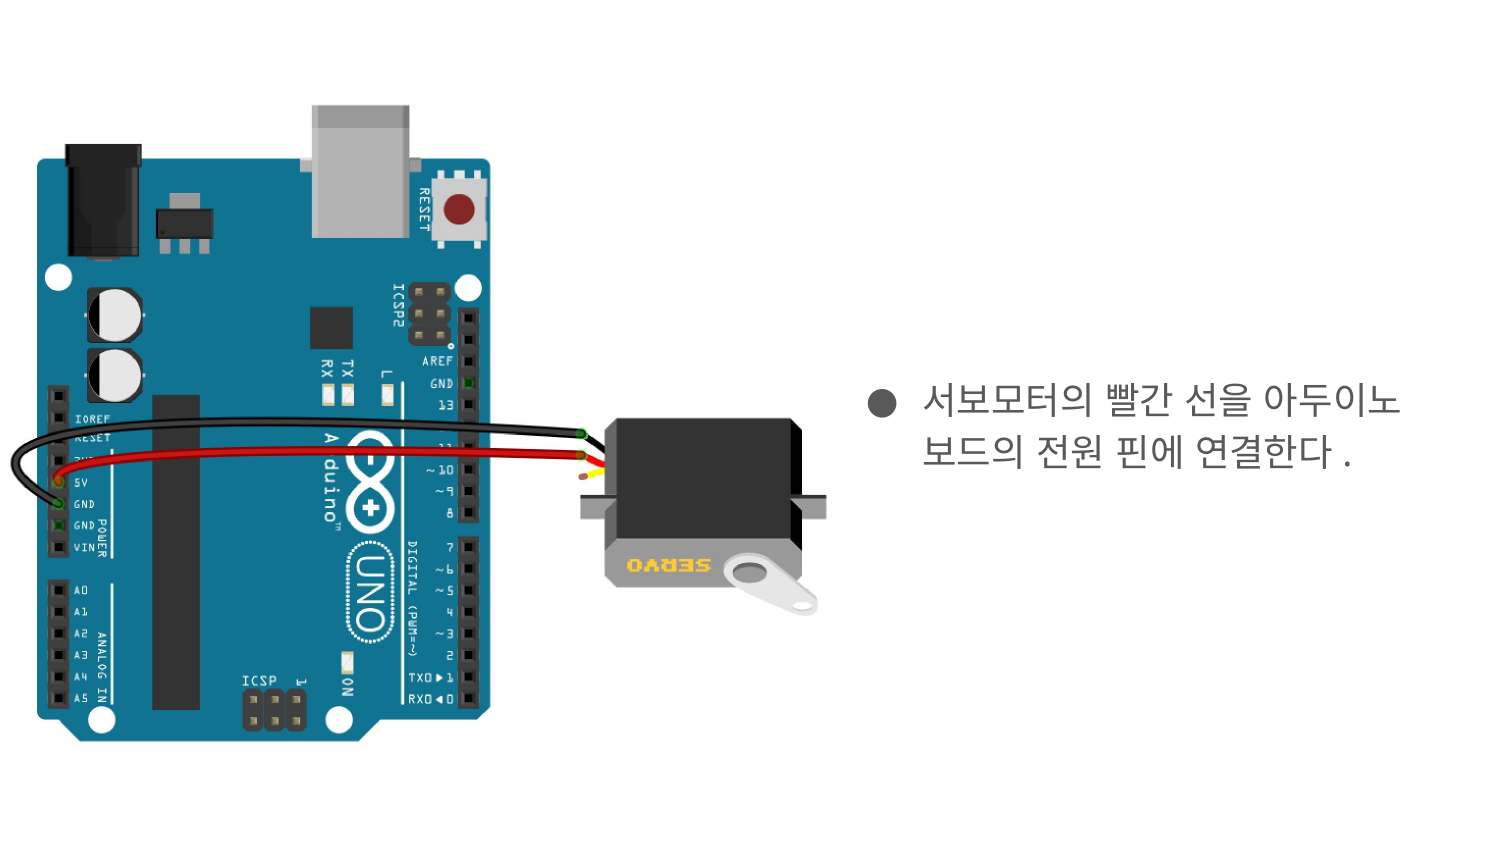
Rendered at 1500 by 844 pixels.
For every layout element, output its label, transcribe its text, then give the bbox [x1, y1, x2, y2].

list 서보모터의 빨간 선을 아두이노 보드의 전원 핀에 연결한다. [832, 0, 1500, 844]
picture [0, 95, 833, 749]
